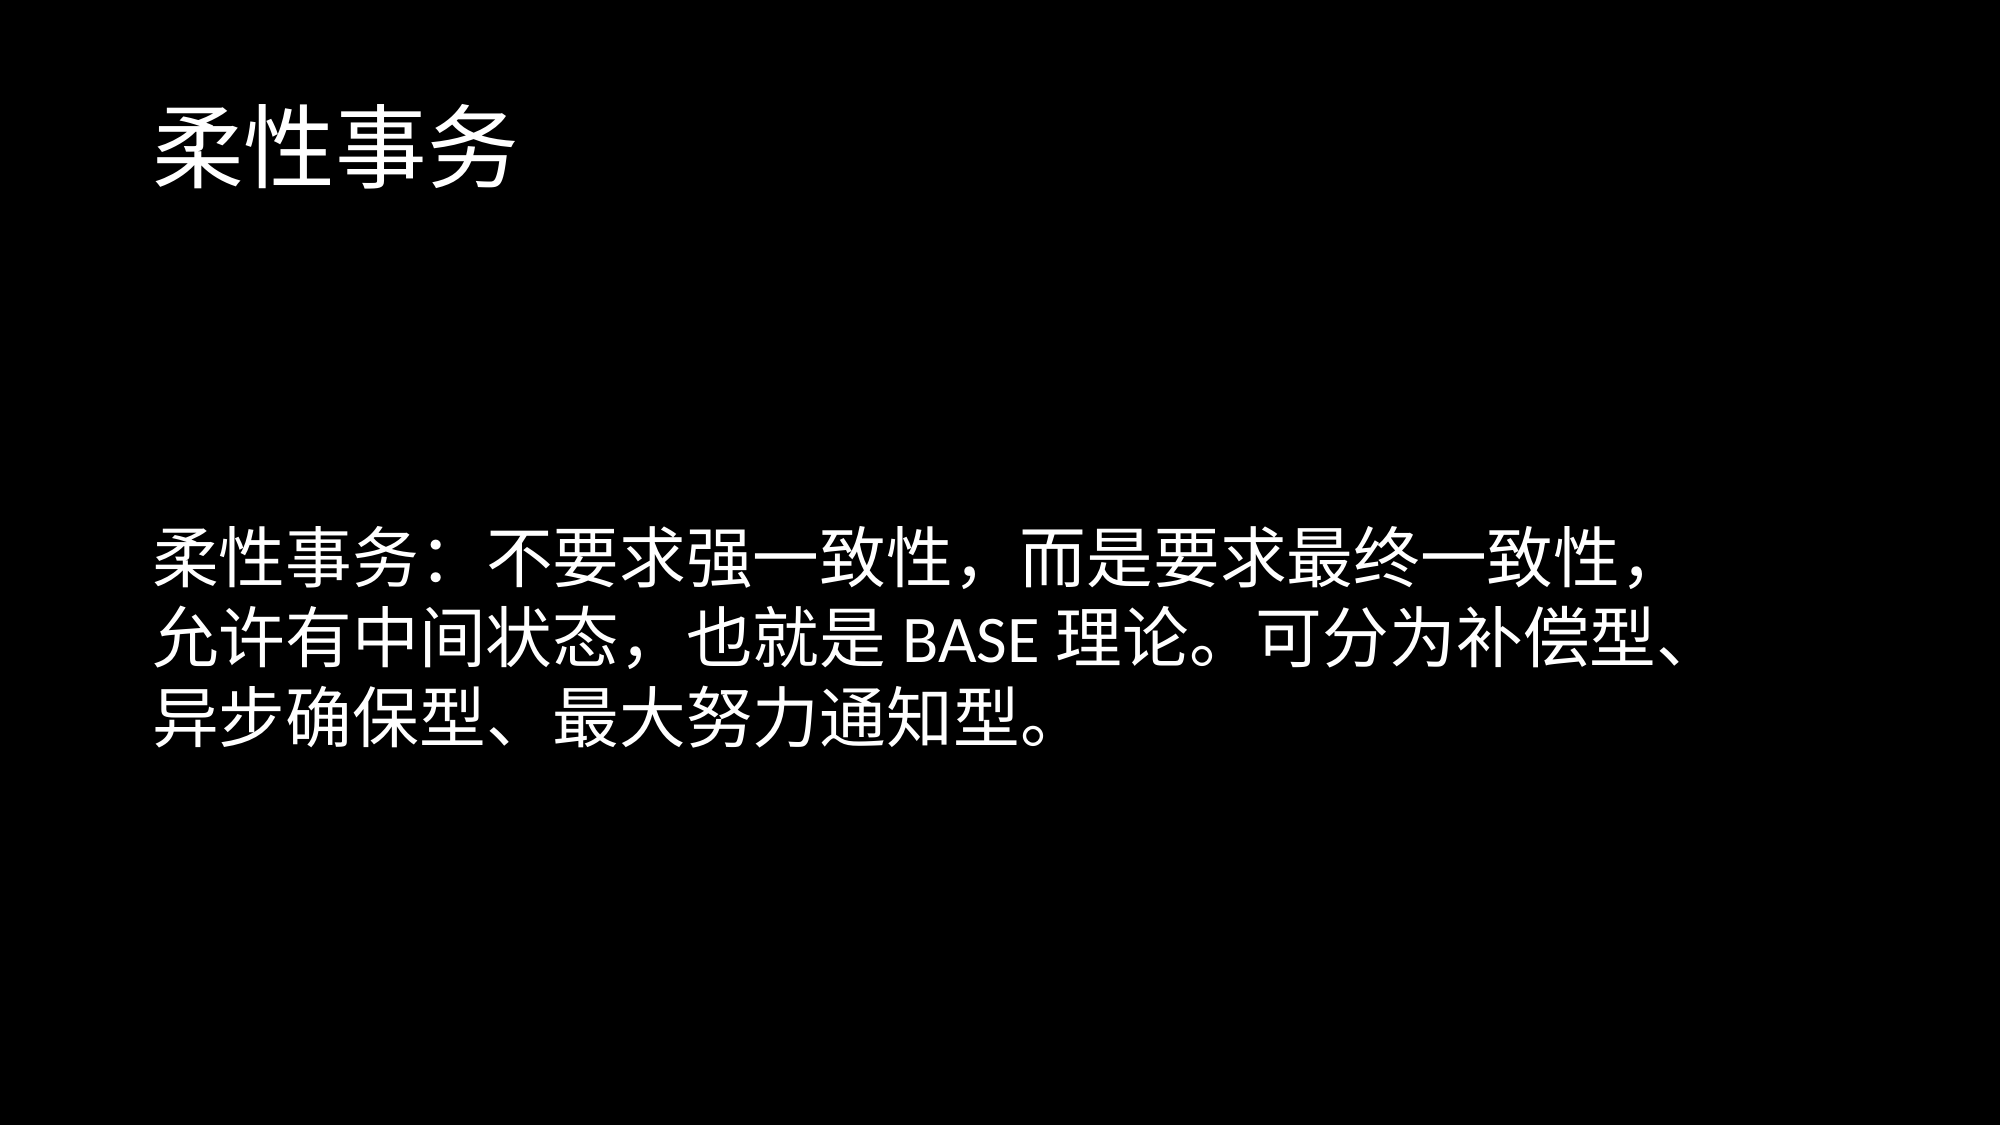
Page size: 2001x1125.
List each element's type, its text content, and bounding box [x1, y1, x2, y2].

text_box 柔性事务 [137, 95, 1863, 257]
text_box 柔性事务：不要求强一致性，而是要求最终一致性，允许有中间状态，也就是BASE理论。可分为补偿型、异步确保型、最大努力通知型。 [137, 508, 1762, 763]
